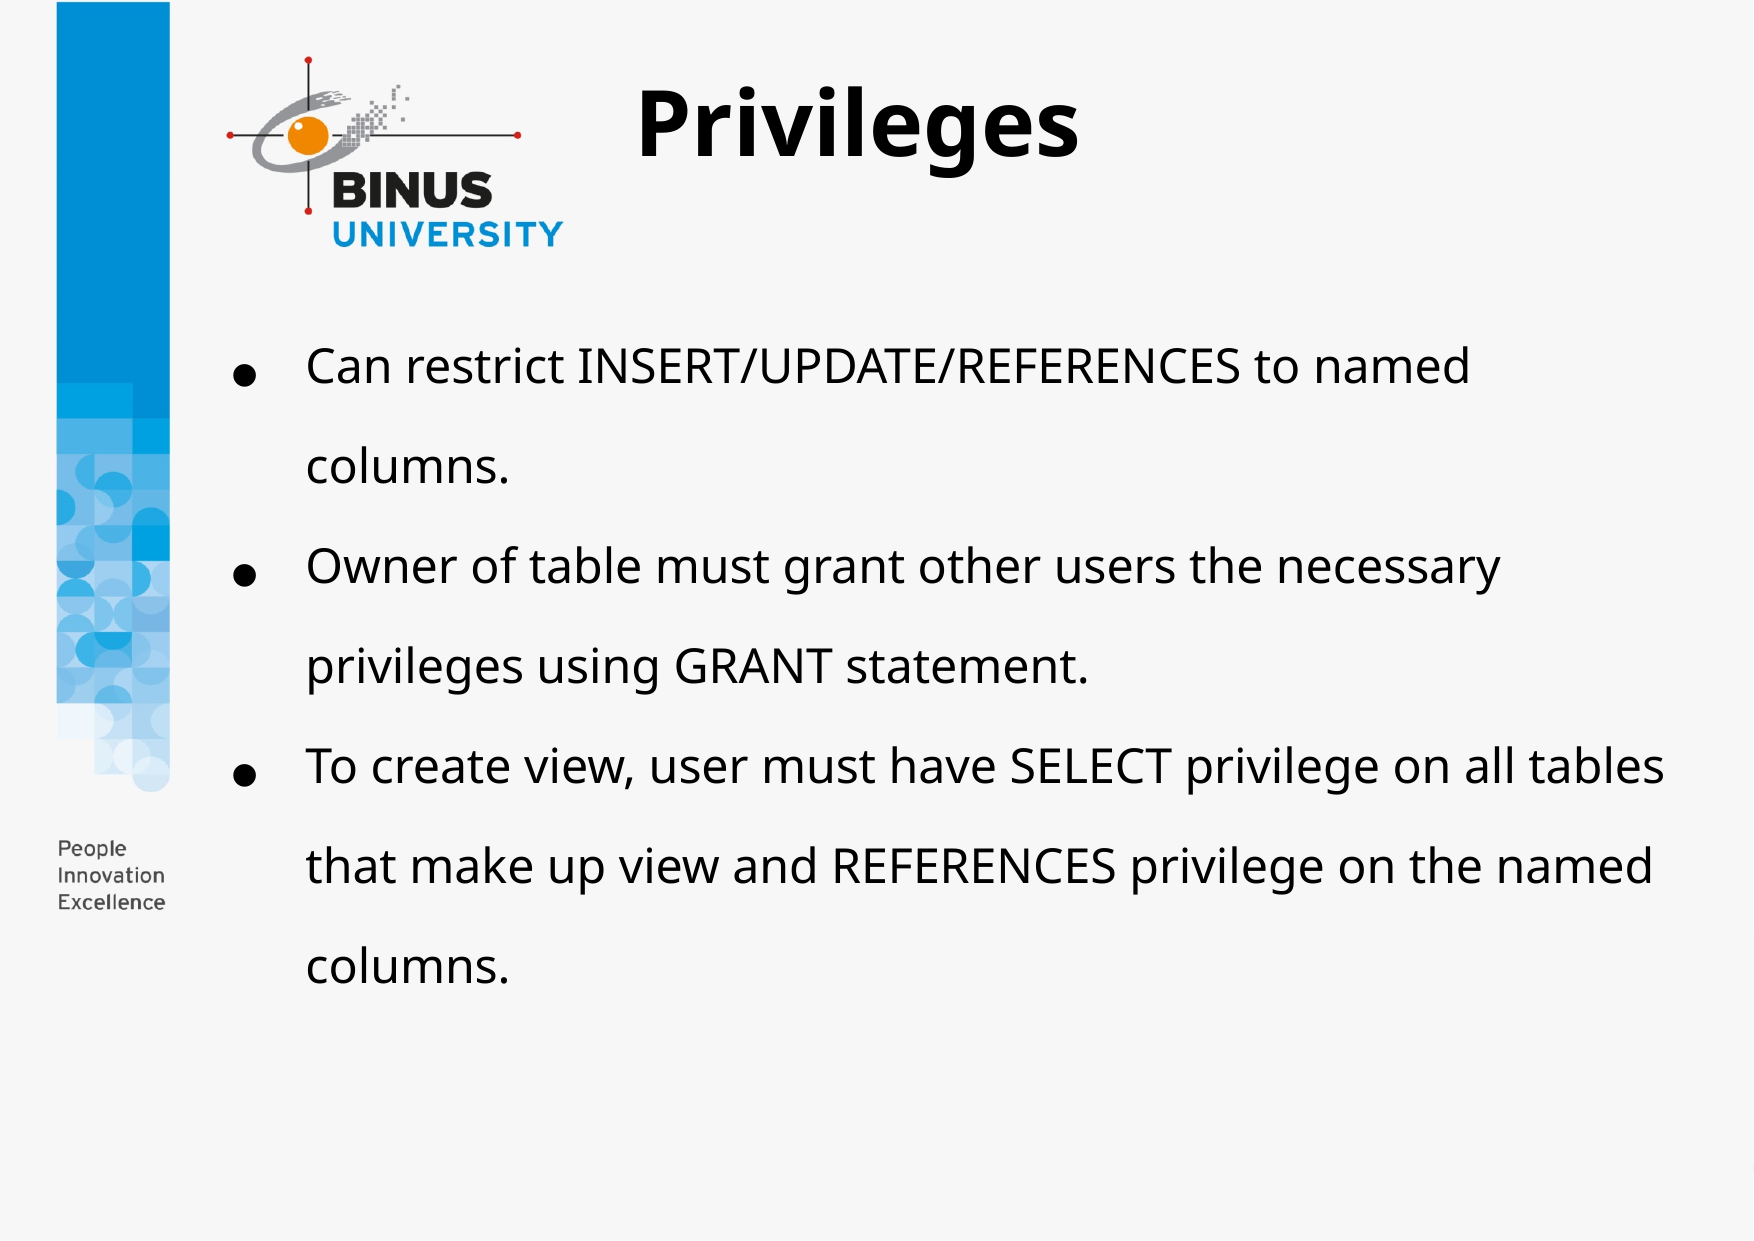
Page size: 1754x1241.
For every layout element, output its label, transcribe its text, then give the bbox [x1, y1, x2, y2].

text_box Privileges [617, 85, 1706, 232]
picture [0, 0, 1754, 933]
text_box Can restrict INSERT/UPDATE/REFERENCES to named columns. Owner of table must grant other users the necessary privileges using GRANT statement. To create view, user must have SELECT privilege on all tables that make up view and REFERENCES privilege on the named columns. [213, 316, 1706, 1153]
